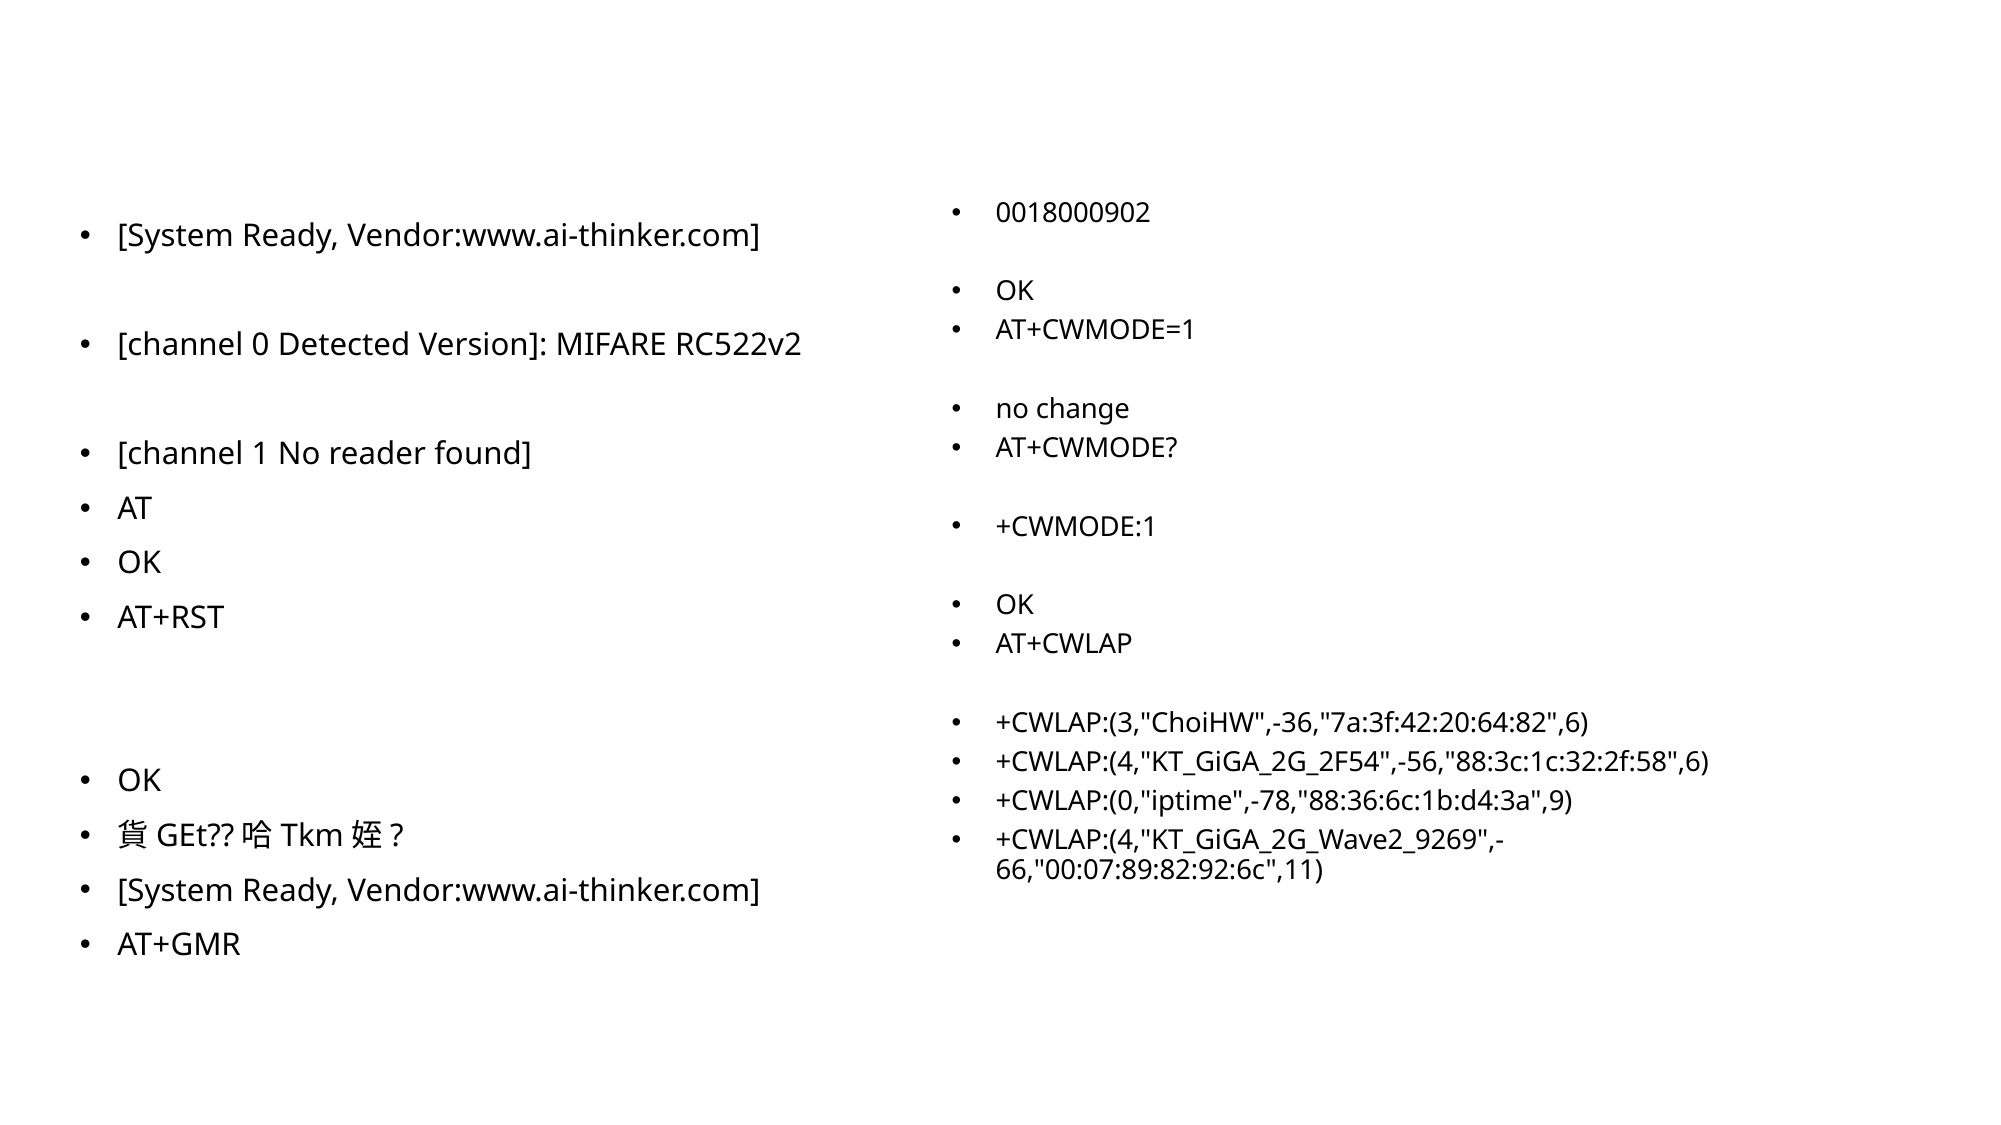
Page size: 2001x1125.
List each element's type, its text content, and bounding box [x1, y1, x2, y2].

list 0018000902 OK AT+CWMODE=1 no change AT+CWMODE? +CWMODE:1 OK AT+CWLAP +CWLAP:(3,"ChoiHW",-36,"7a:3f:42:20:64:82",6) +CWLAP:(4,"KT_GiGA_2G_2F54",-56,"88:3c:1c:32:2f:58",6) +CWLAP:(0,"iptime",-78,"88:36:6c:1b:d4:3a",9) +CWLAP:(4,"KT_GiGA_2G_Wave2_9269",-66,"00:07:89:82:92:6c",11) [936, 191, 1787, 905]
list [System Ready, Vendor:www.ai-thinker.com] [channel 0 Detected Version]: MIFARE RC522v2 [channel 1 No reader found] AT OK AT+RST OK 貨GEt??哈Tkm姪? [System Ready, Vendor:www.ai-thinker.com] AT+GMR [64, 154, 915, 868]
